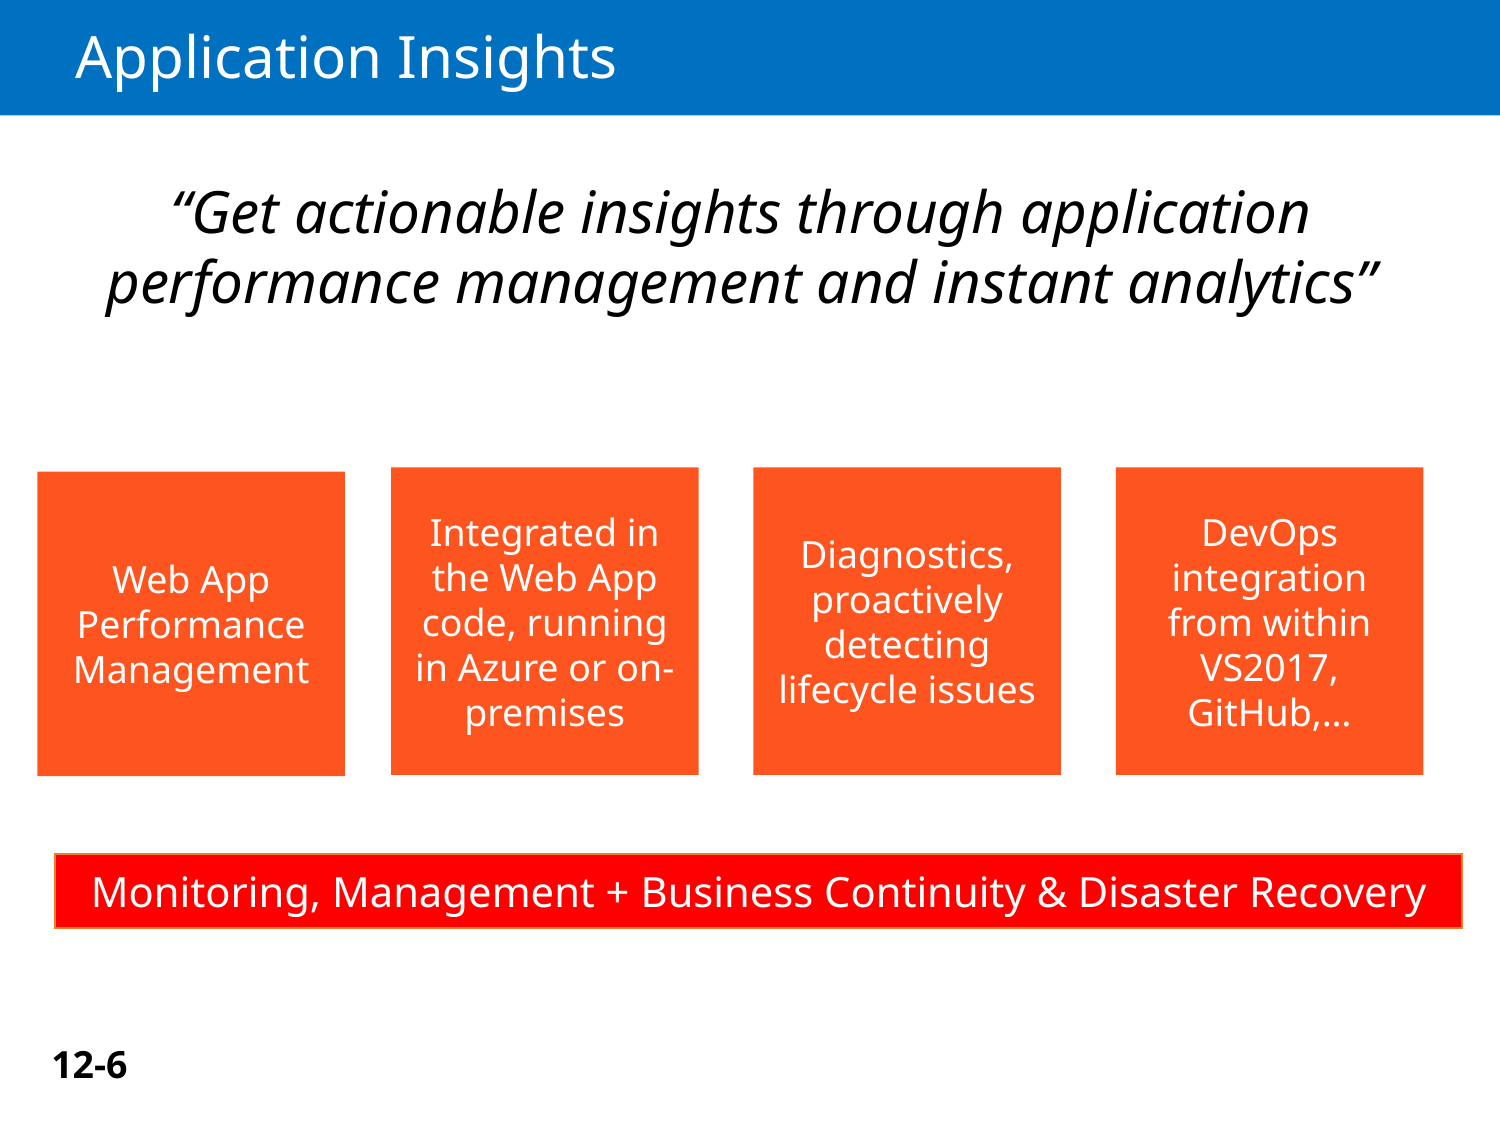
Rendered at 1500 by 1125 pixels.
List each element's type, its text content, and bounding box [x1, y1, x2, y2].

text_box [37, 467, 1463, 929]
text_box “Get actionable insights through application performance management and instant analytics” [75, 167, 1408, 339]
title Application Insights [75, 0, 1351, 122]
text_box 12-6 [36, 1033, 194, 1094]
